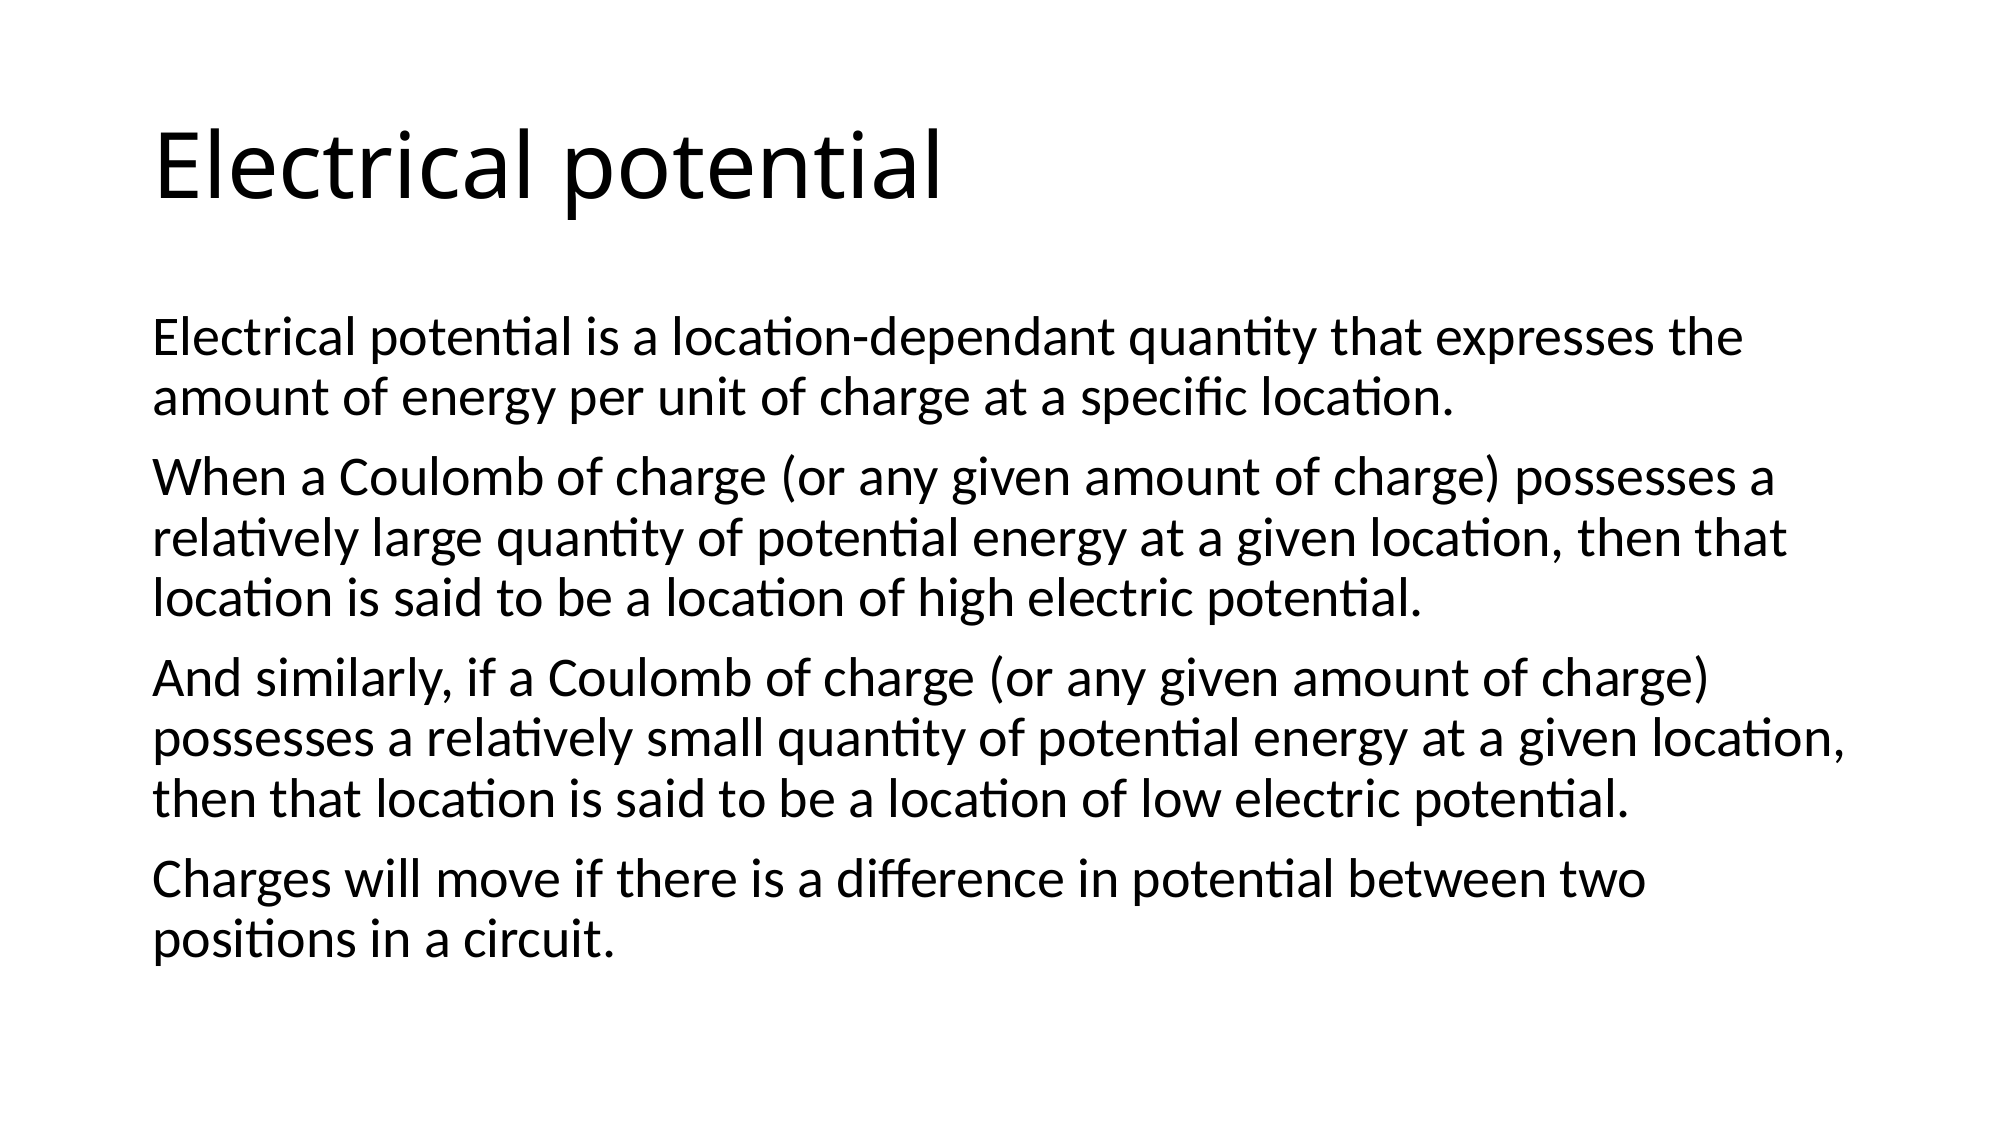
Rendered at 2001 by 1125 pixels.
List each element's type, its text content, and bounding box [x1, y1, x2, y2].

list Electrical potential is a location-dependant quantity that expresses the amount of energy per unit of charge at a specific location. When a Coulomb of charge (or any given amount of charge) possesses a relatively large quantity of potential energy at a given location, then that location is said to be a location of high electric potential. And similarly, if a Coulomb of charge (or any given amount of charge) possesses a relatively small quantity of potential energy at a given location, then that location is said to be a location of low electric potential. Charges will move if there is a difference in potential between two positions in a circuit. [137, 299, 1863, 1014]
title Electrical potential [137, 59, 1863, 278]
